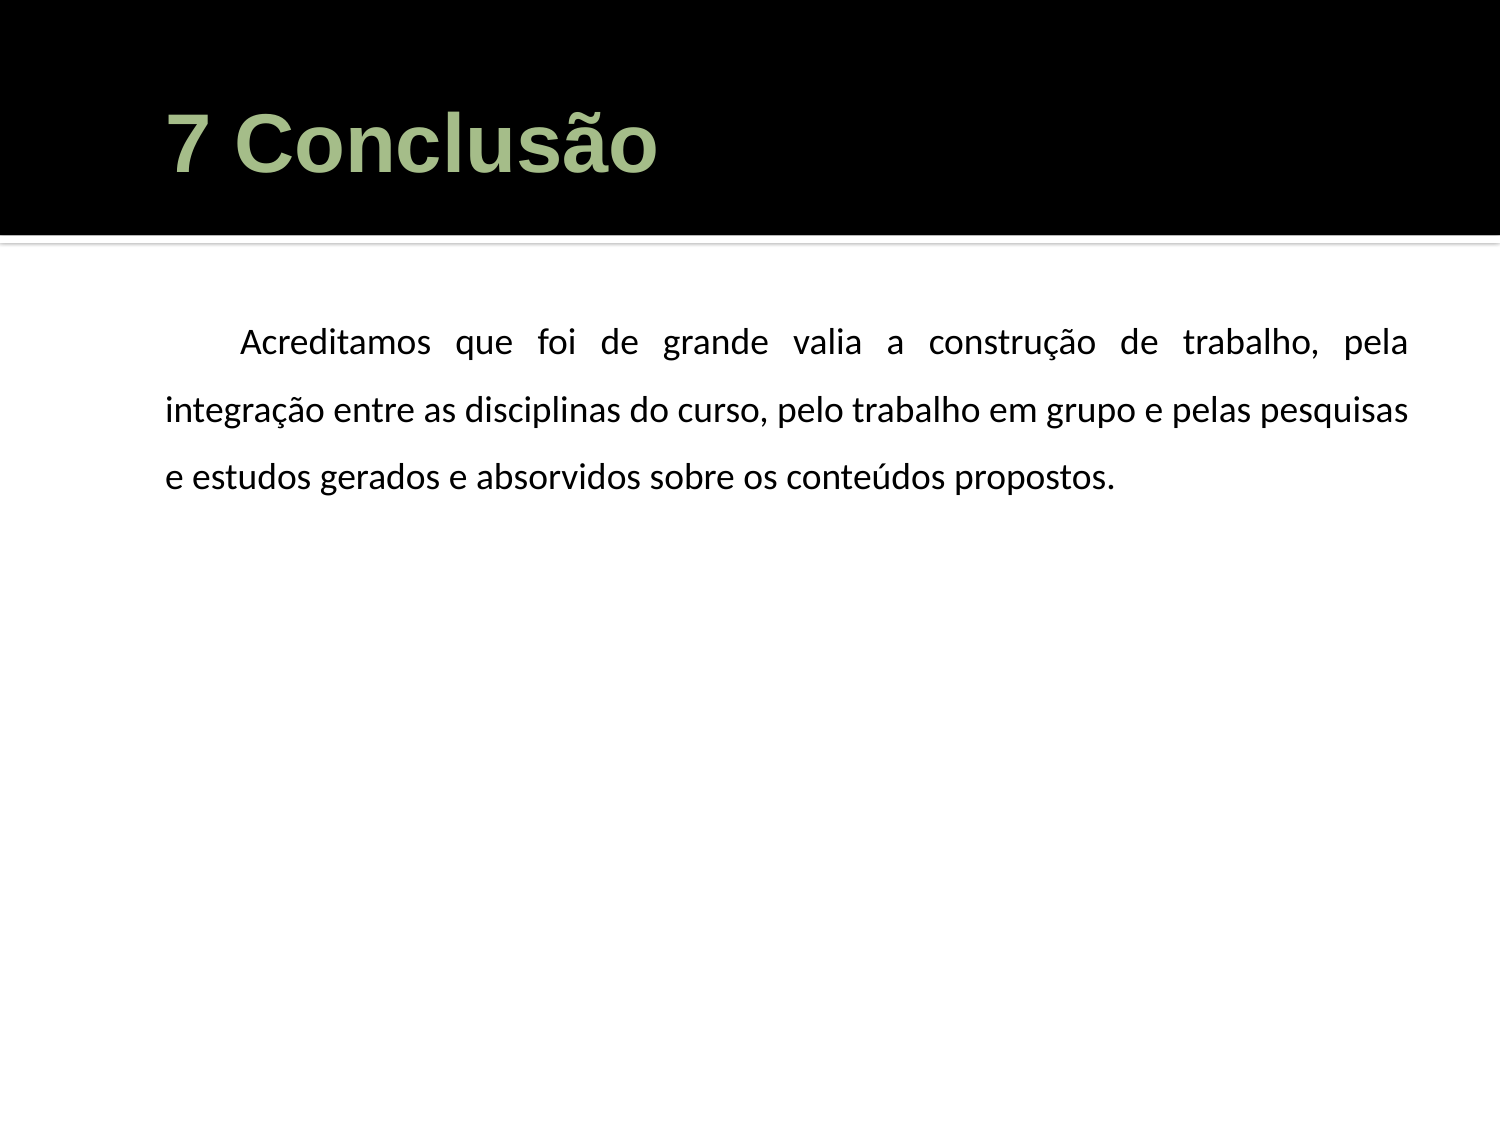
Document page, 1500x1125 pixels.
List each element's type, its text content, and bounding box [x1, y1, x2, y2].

title 7 Conclusão [150, 45, 1425, 234]
list Acreditamos que foi de grande valia a construção de trabalho, pela integração entre as disciplinas do curso, pelo trabalho em grupo e pelas pesquisas e estudos gerados e absorvidos sobre os conteúdos propostos. [150, 287, 1425, 1031]
